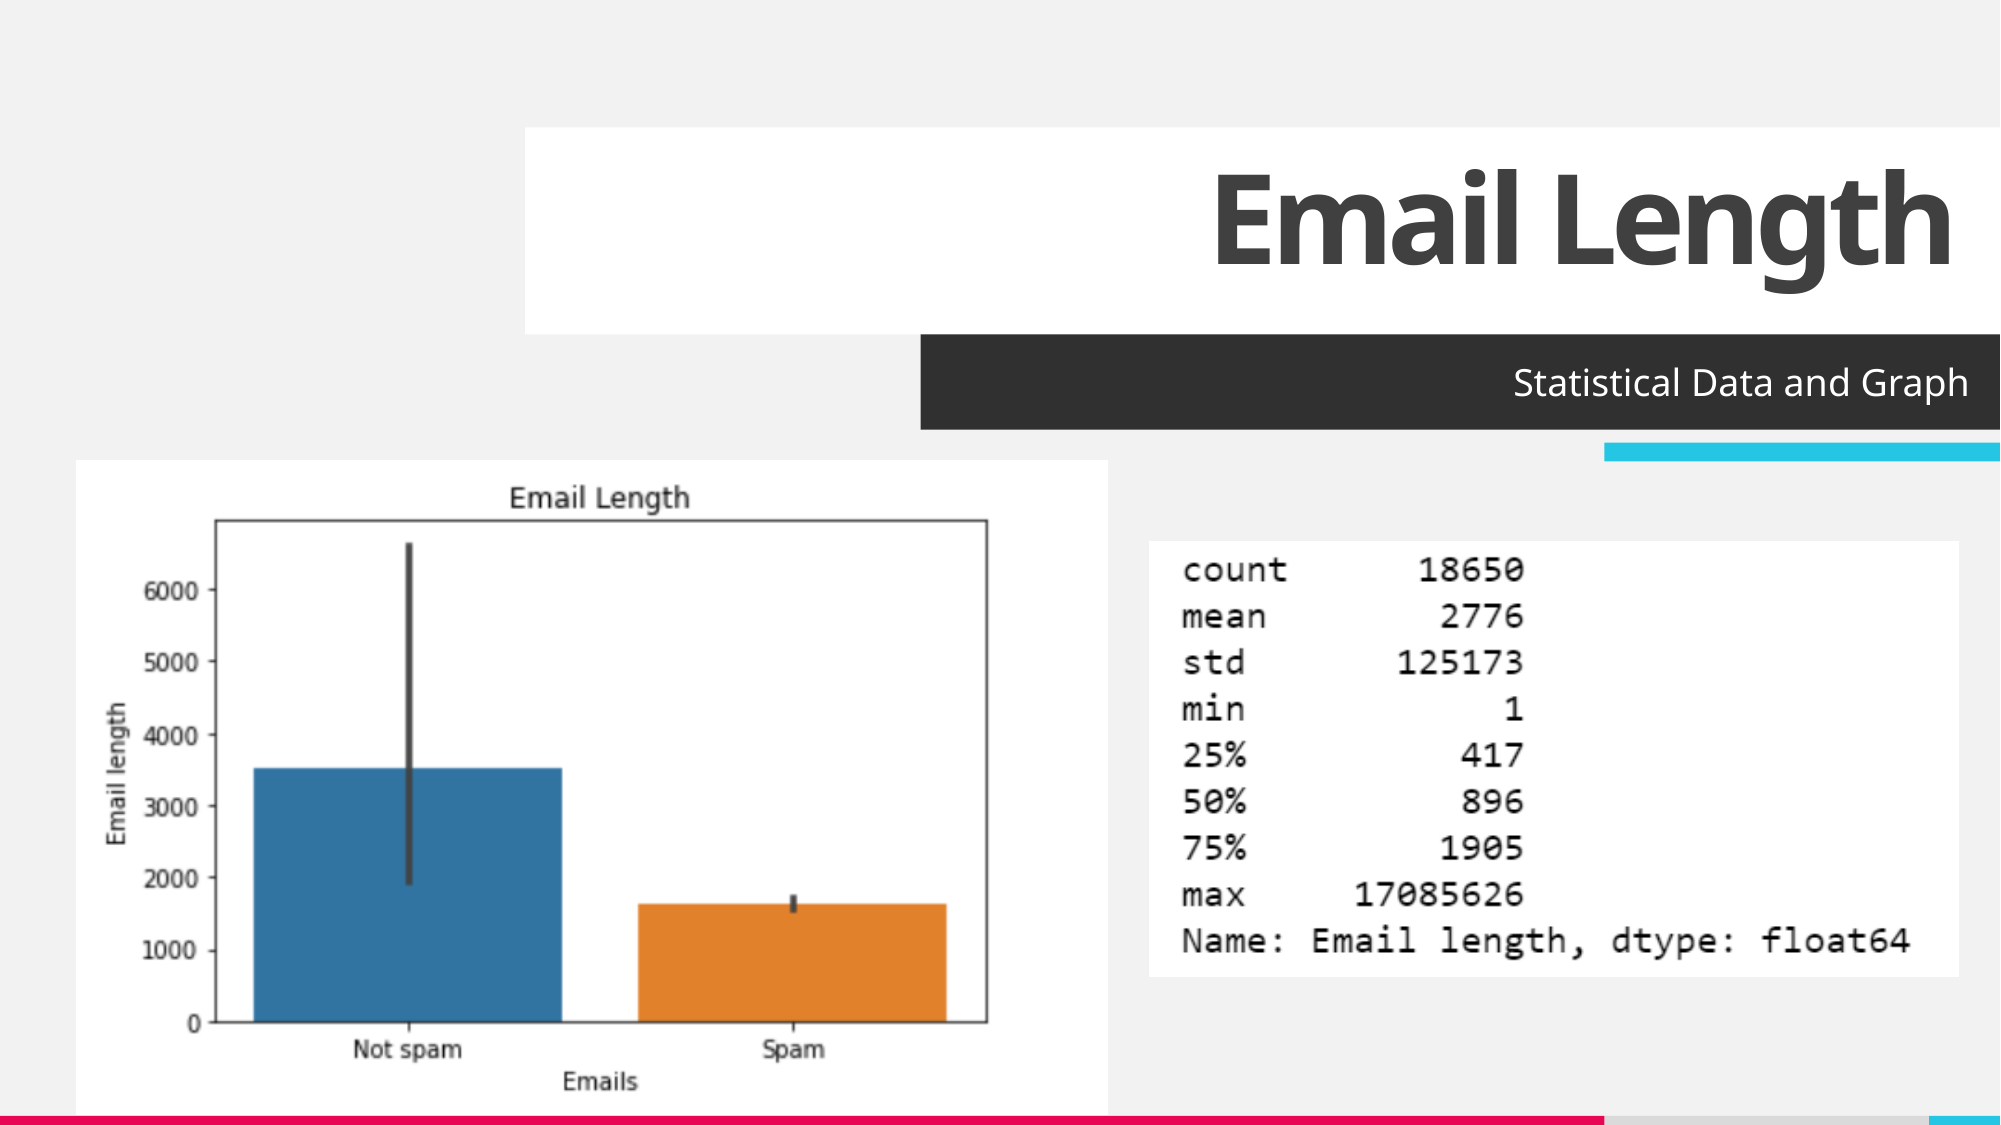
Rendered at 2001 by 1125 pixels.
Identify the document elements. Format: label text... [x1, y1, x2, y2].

picture [76, 460, 1108, 1115]
picture [1148, 541, 1959, 977]
title Email Length [525, 127, 2000, 335]
subtitle Statistical Data and Graph [920, 334, 2000, 430]
